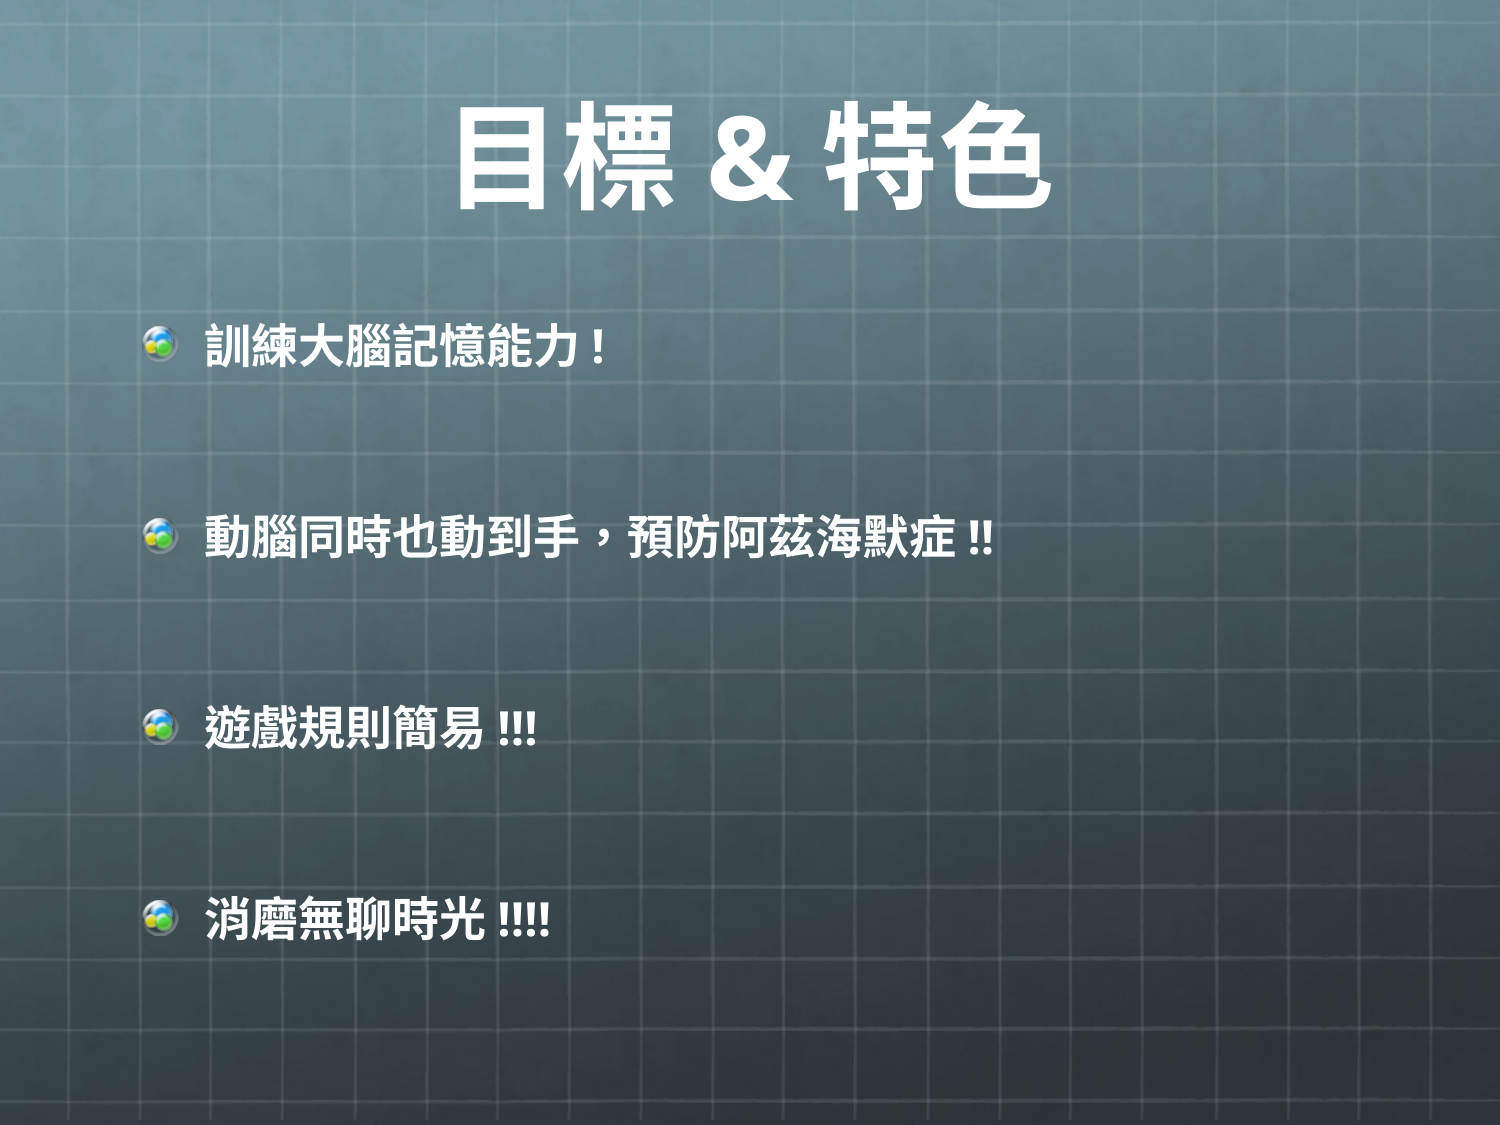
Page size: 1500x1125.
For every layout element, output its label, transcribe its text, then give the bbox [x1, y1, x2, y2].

picture [0, 0, 1500, 1125]
list 訓練大腦記憶能力! 動腦同時也動到手，預防阿茲海默症!! 遊戲規則簡易!!! 消磨無聊時光!!!! [127, 308, 1372, 958]
title 目標&特色 [127, 17, 1372, 289]
